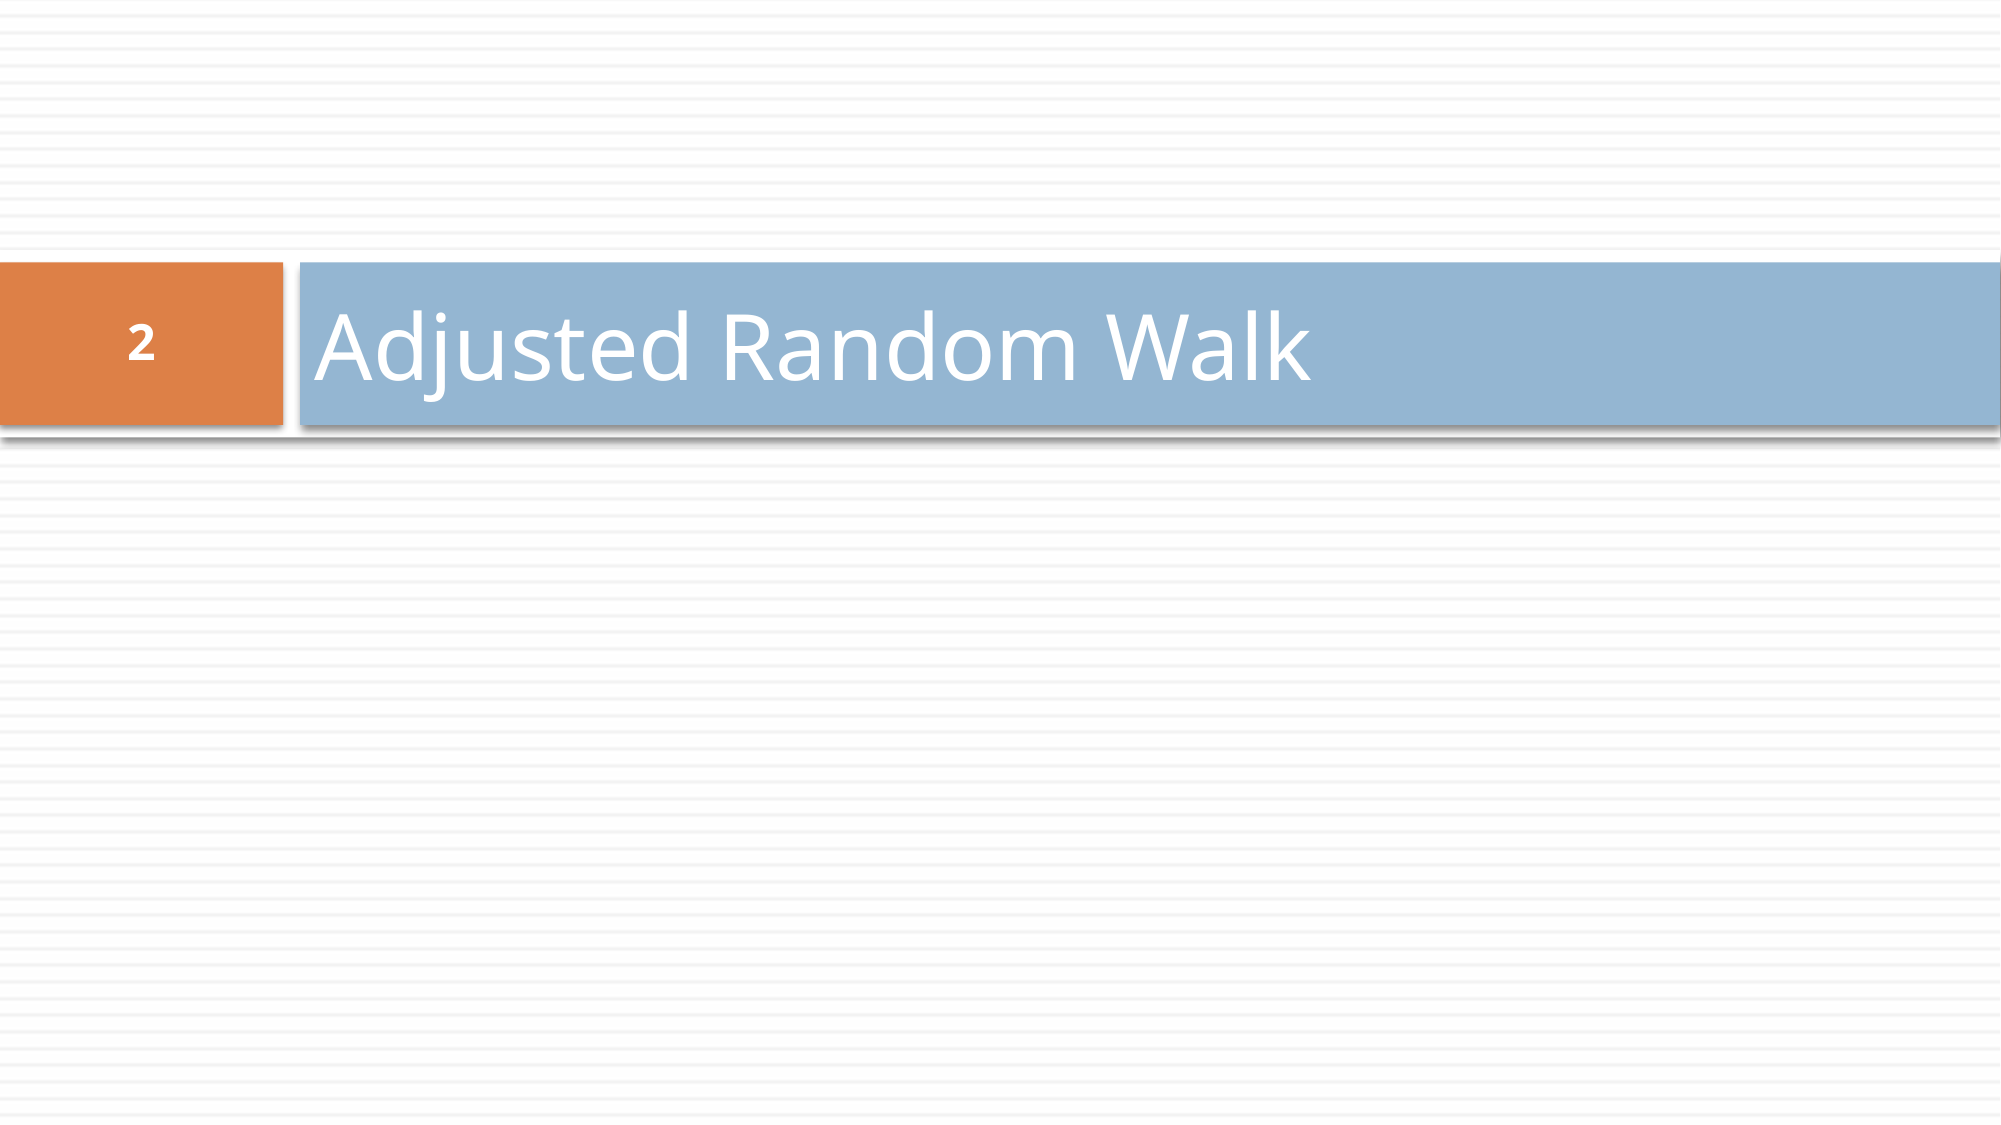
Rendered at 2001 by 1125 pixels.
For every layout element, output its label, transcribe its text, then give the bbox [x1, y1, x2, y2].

slide_number 2 [0, 287, 284, 403]
title Adjusted Random Walk [300, 262, 1967, 425]
